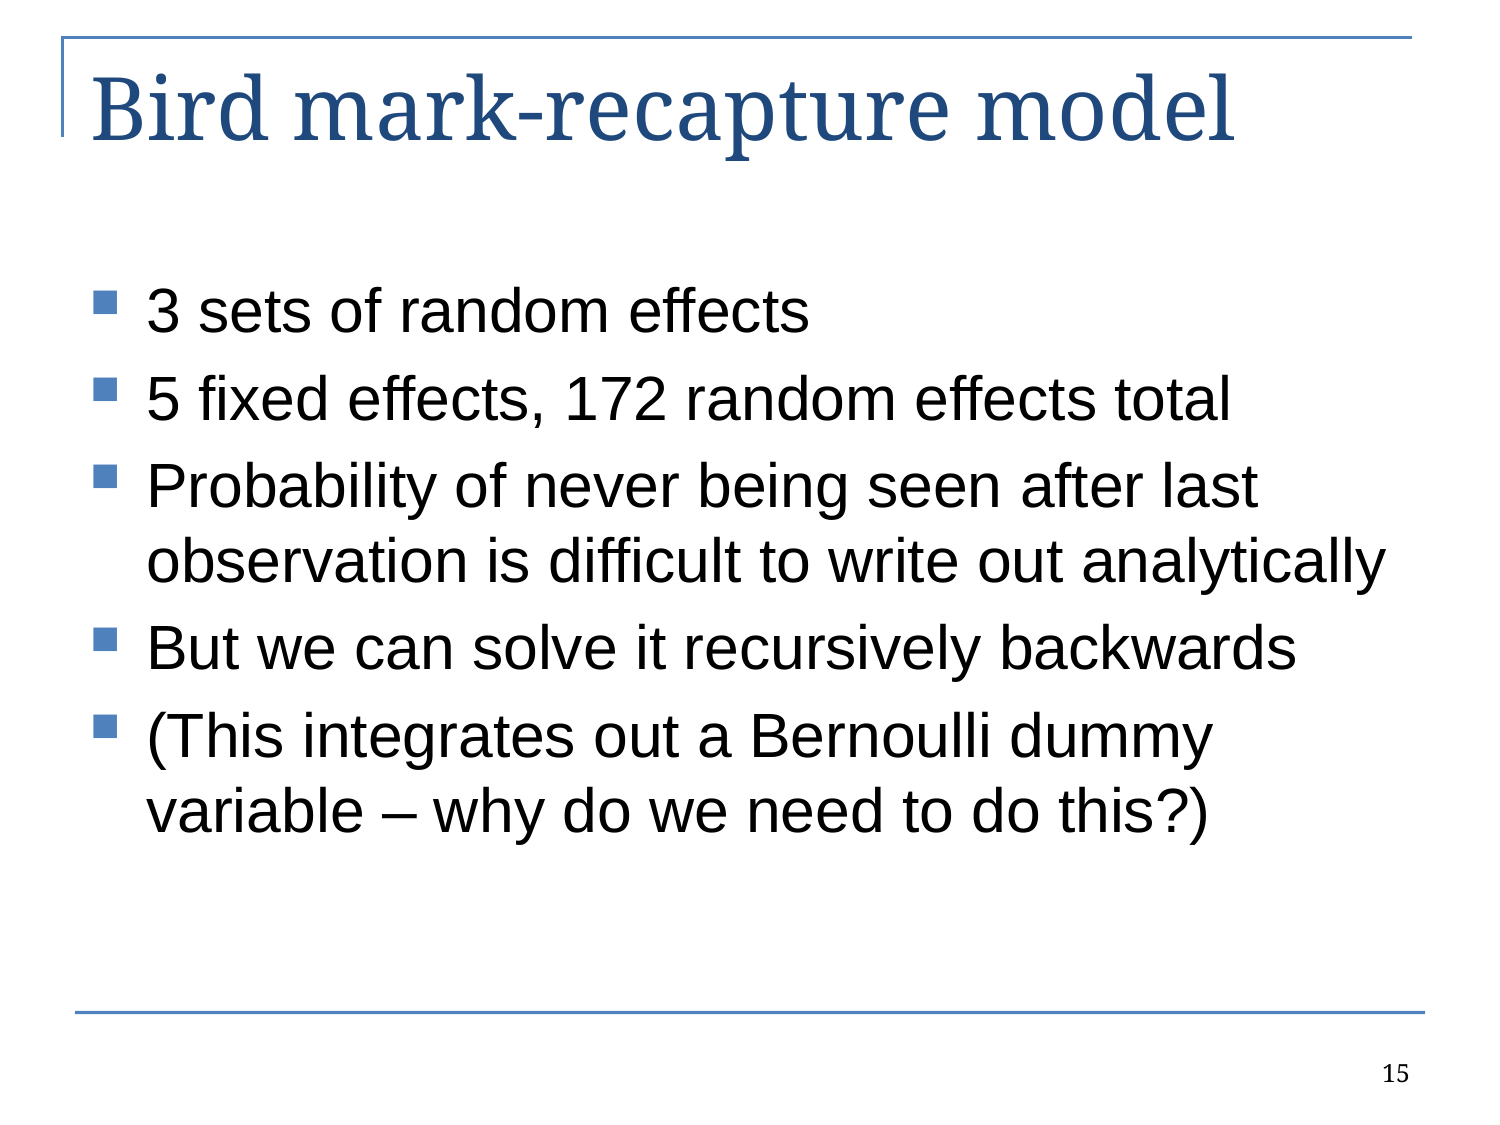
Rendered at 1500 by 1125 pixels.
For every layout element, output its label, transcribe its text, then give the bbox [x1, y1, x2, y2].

title Bird mark-recapture model [75, 45, 1425, 233]
slide_number 15 [1074, 1023, 1426, 1100]
list 3 sets of random effects 5 fixed effects, 172 random effects total Probability of never being seen after last observation is difficult to write out analytically But we can solve it recursively backwards (This integrates out a Bernoulli dummy variable – why do we need to do this?) [75, 262, 1425, 1006]
